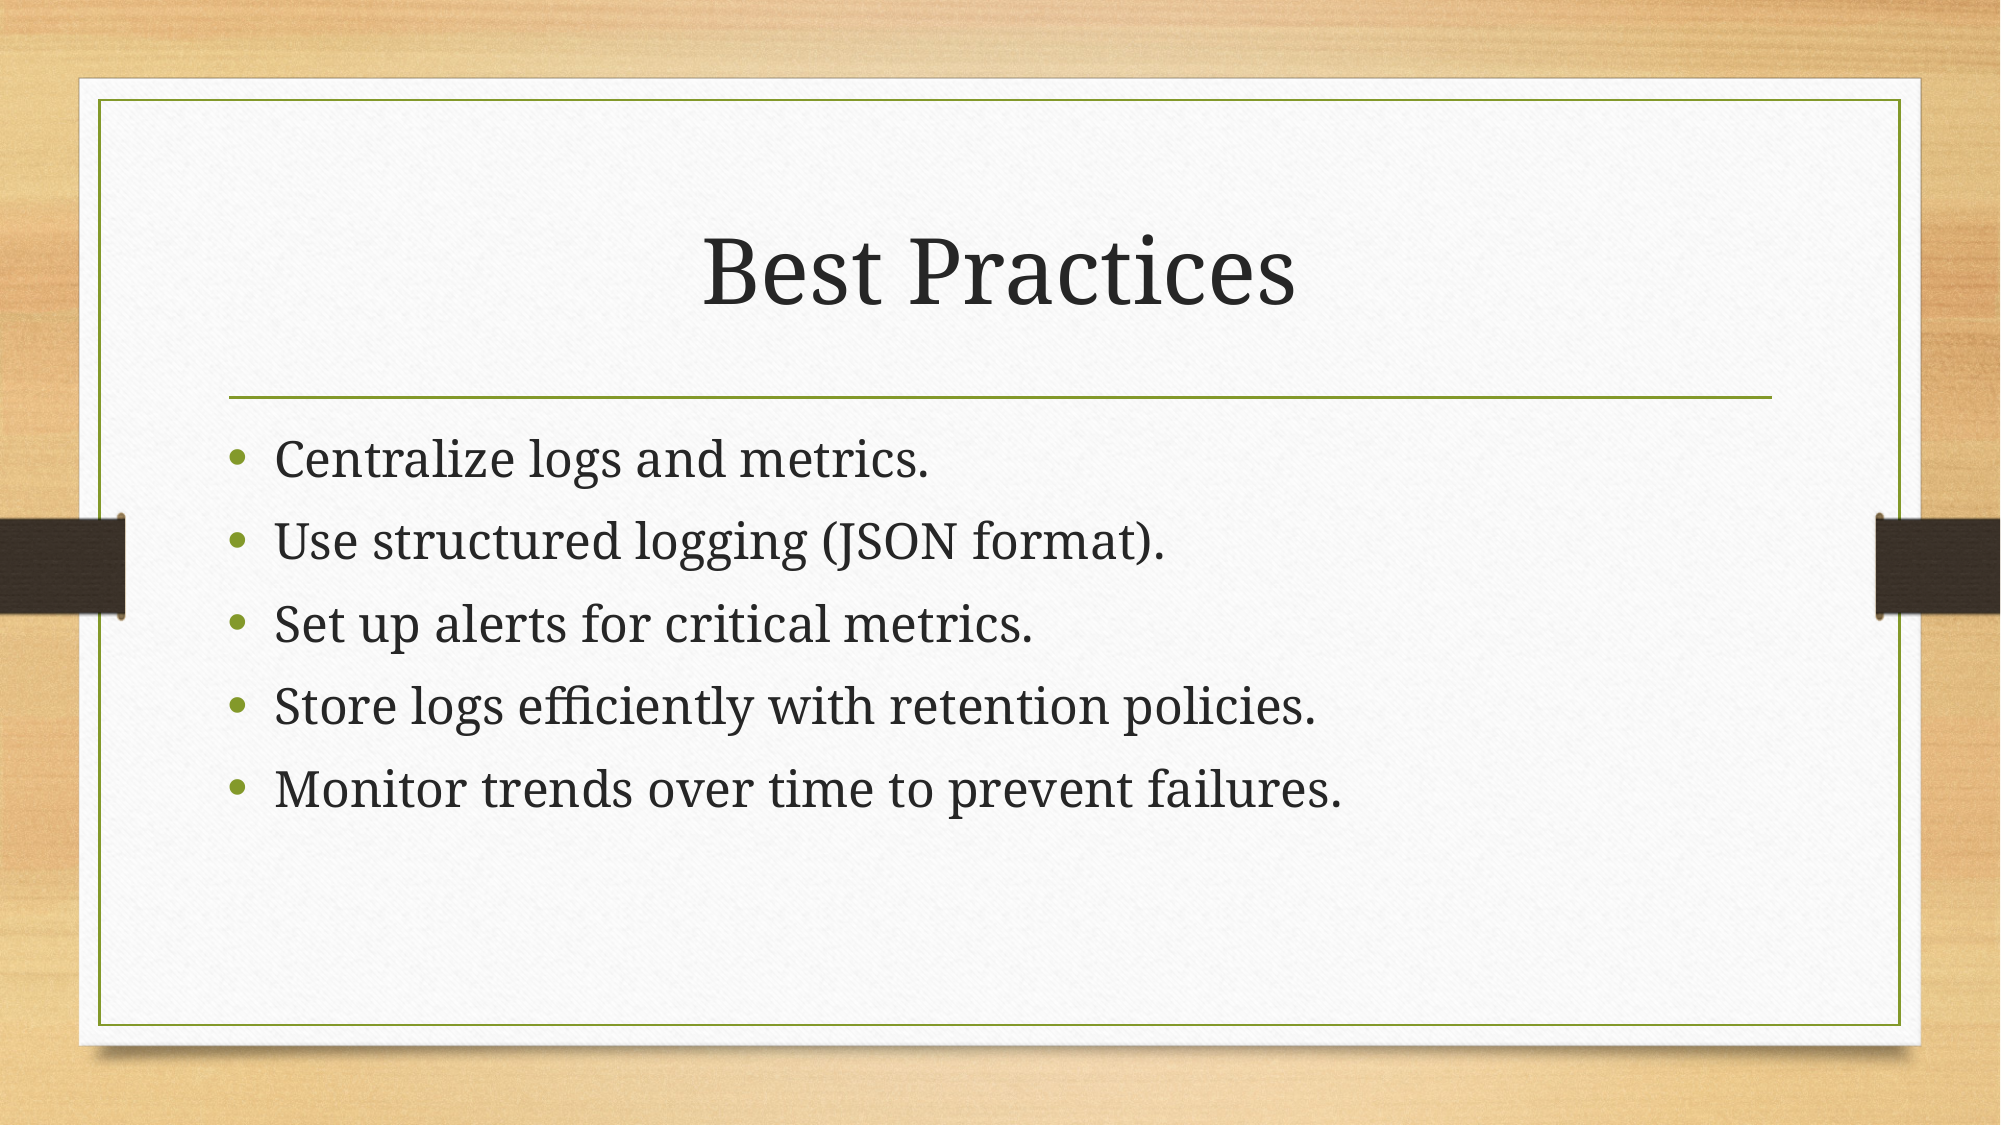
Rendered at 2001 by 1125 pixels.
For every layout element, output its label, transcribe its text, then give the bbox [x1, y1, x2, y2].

title Best Practices [212, 161, 1788, 375]
list Centralize logs and metrics. Use structured logging (JSON format). Set up alerts for critical metrics. Store logs efficiently with retention policies. Monitor trends over time to prevent failures. [212, 419, 1788, 964]
picture [0, 0, 2001, 1125]
